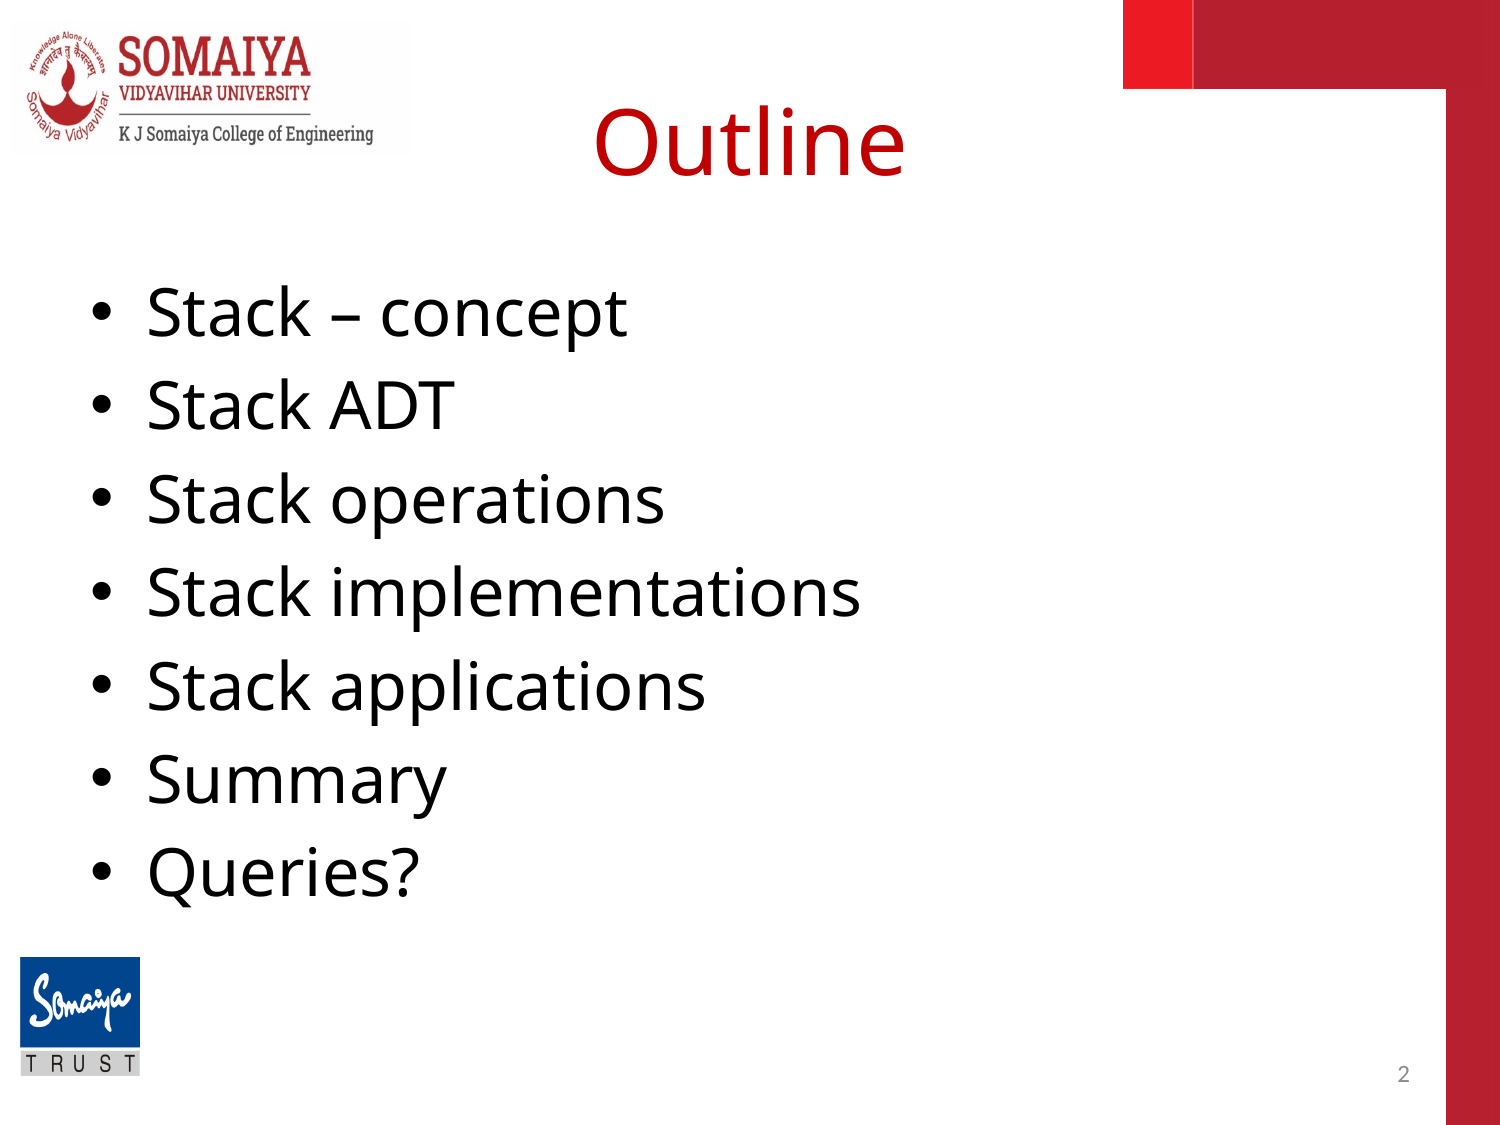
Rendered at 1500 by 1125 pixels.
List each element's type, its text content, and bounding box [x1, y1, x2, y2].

picture [20, 956, 140, 1076]
picture [1123, 0, 1500, 1125]
title Outline [75, 45, 1425, 233]
slide_number 2 [1074, 1042, 1425, 1103]
picture [11, 21, 412, 156]
list Stack – concept Stack ADT Stack operations Stack implementations Stack applications Summary Queries? [75, 262, 1425, 1005]
